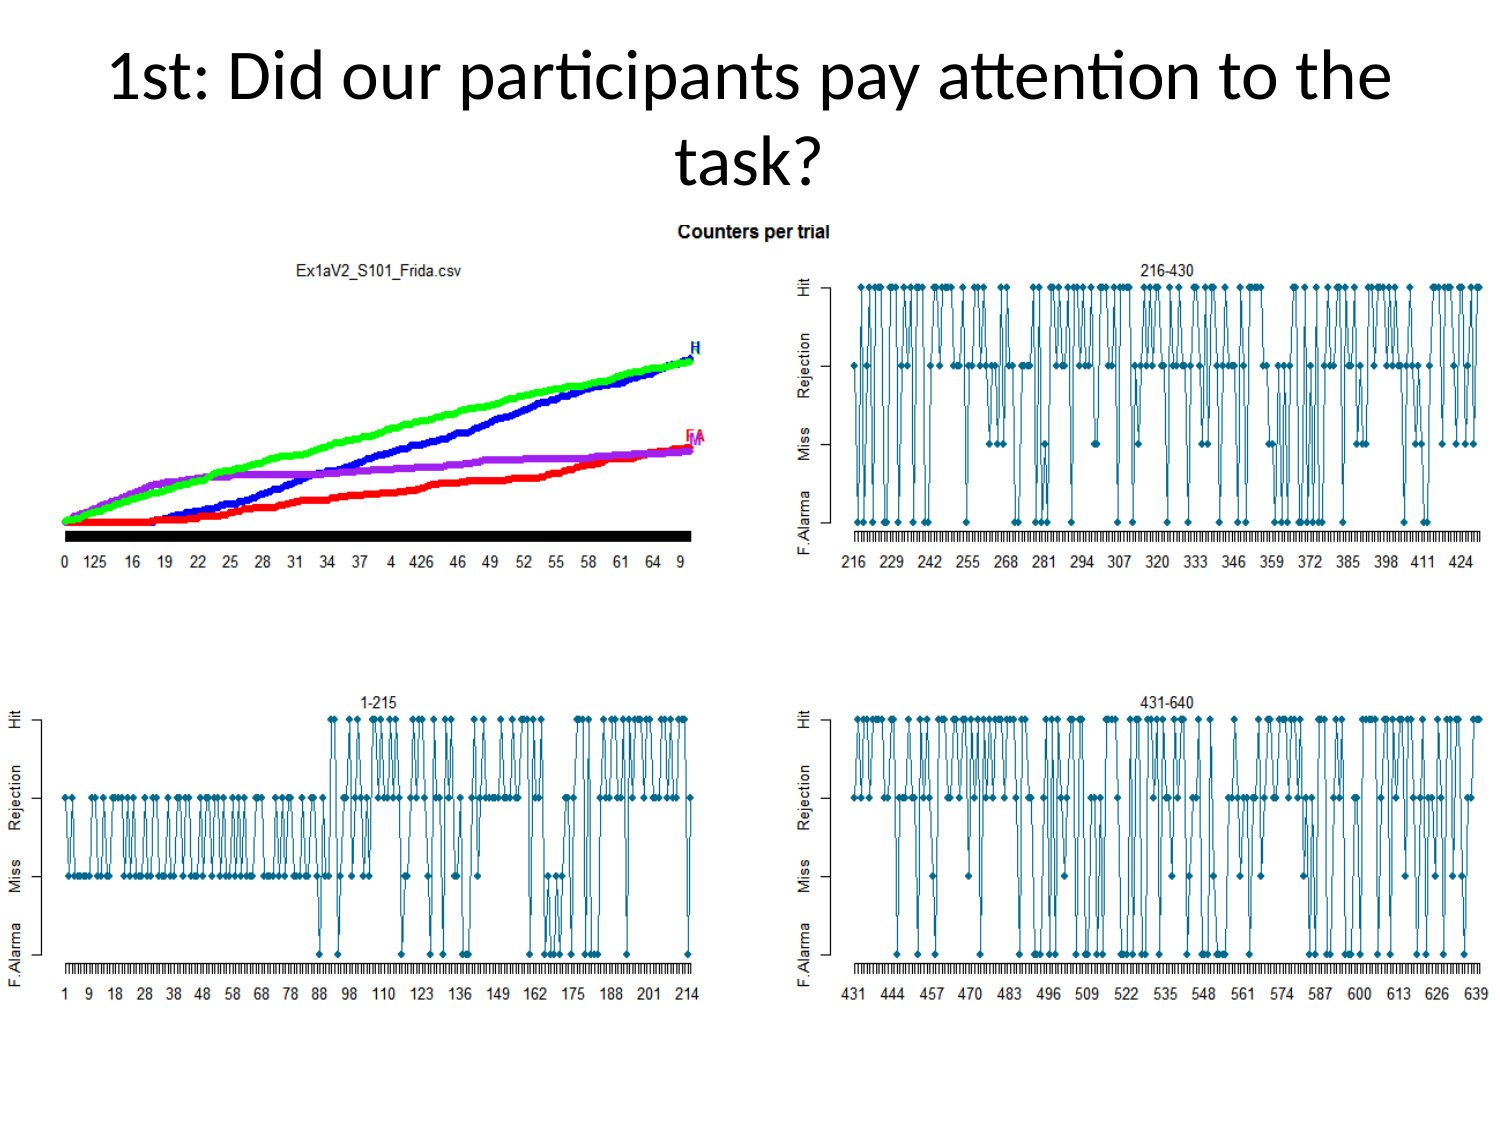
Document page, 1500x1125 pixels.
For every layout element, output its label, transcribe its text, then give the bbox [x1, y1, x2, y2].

picture [3, 225, 1500, 1012]
title 1st: Did our participants pay attention to the task? [75, 19, 1425, 208]
